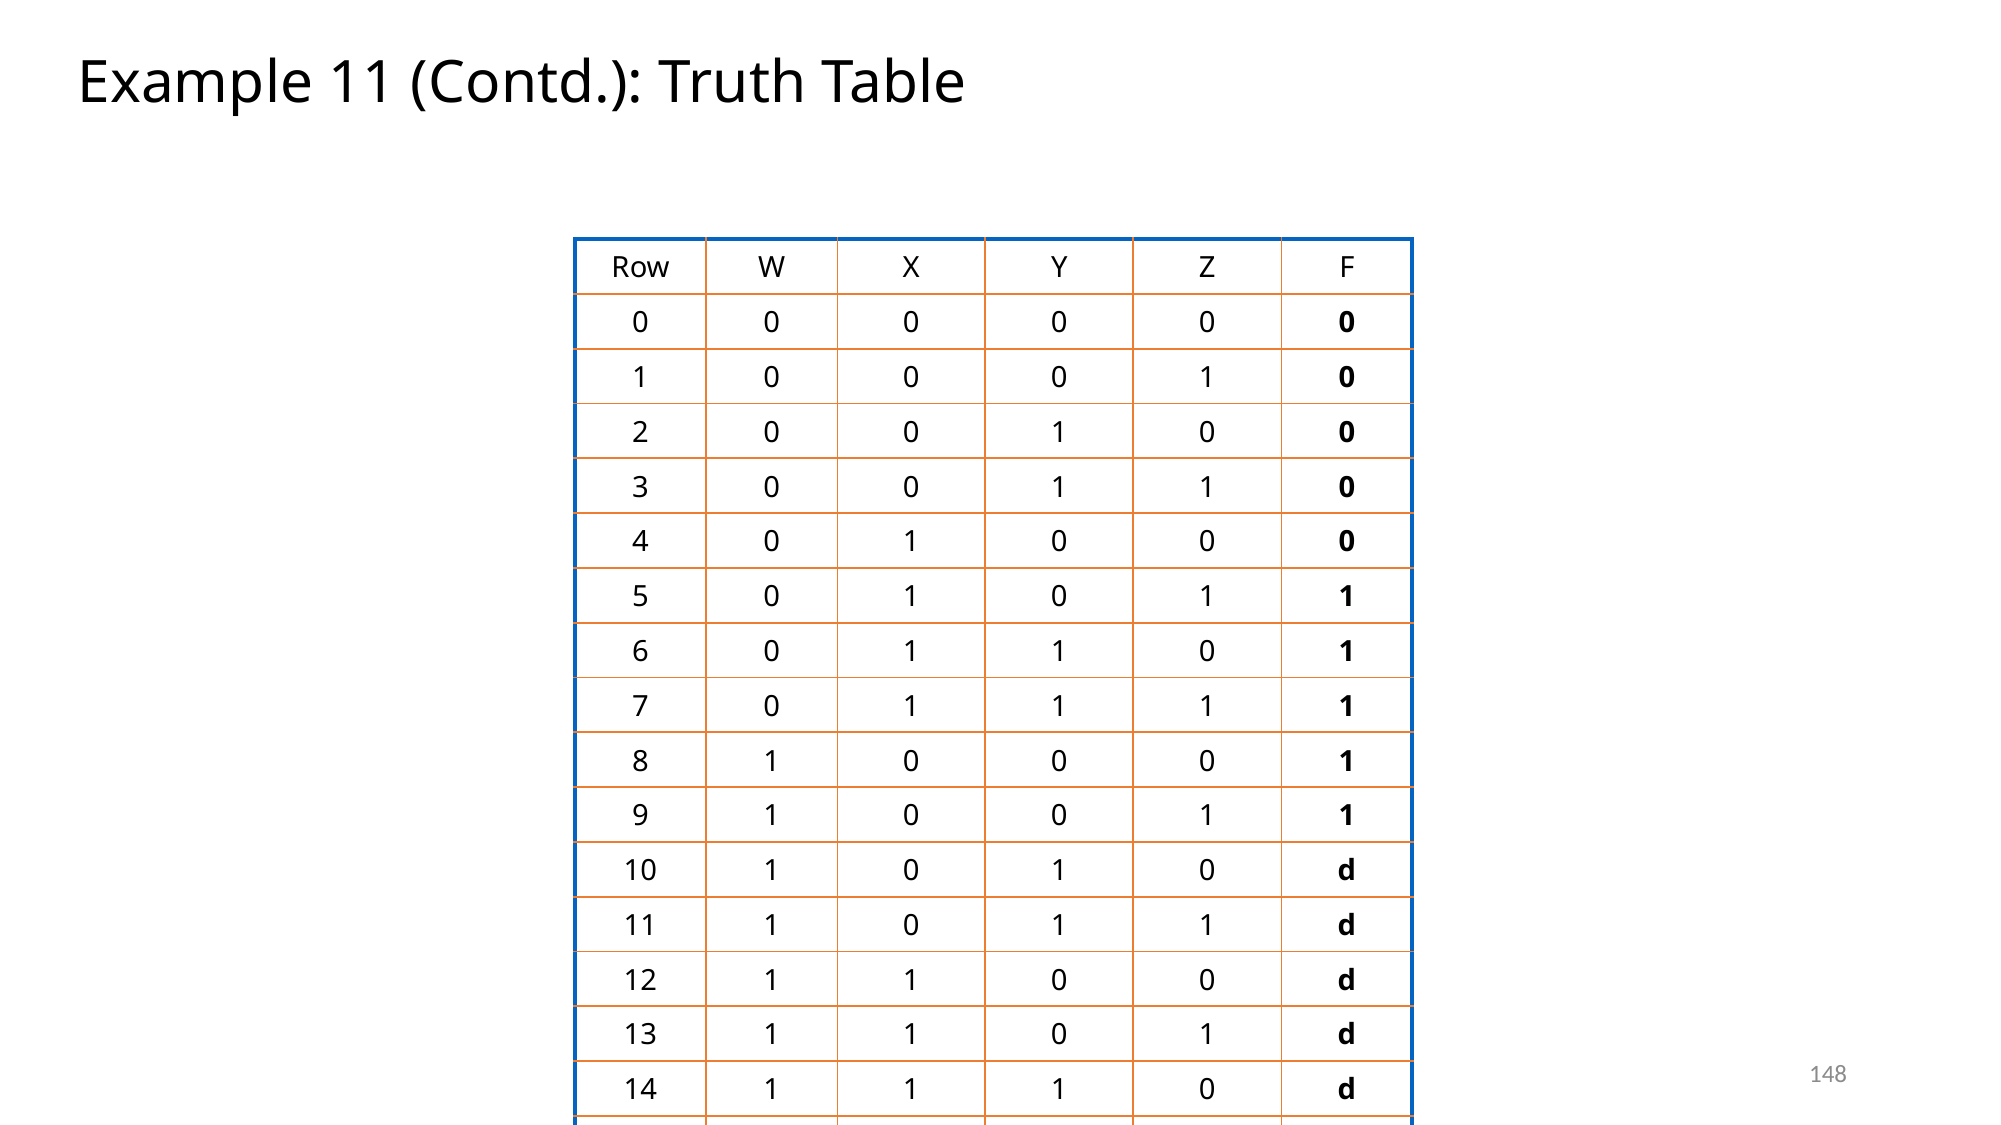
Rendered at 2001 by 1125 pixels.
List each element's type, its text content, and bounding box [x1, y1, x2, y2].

table_cell 0 [577, 295, 705, 348]
table_cell 0 [1282, 514, 1410, 567]
table_cell 1 [707, 1117, 837, 1125]
table_header X [838, 241, 984, 293]
table_cell 11 [577, 898, 705, 951]
table_cell 1 [986, 843, 1132, 896]
table_cell d [1282, 1007, 1410, 1060]
table_cell 10 [577, 843, 705, 896]
table_cell 0 [707, 295, 837, 348]
table_cell 0 [986, 788, 1132, 841]
table_cell 0 [986, 514, 1132, 567]
table_cell 1 [986, 1117, 1132, 1125]
table_cell 1 [1282, 569, 1410, 622]
table_cell 6 [577, 624, 705, 677]
table_cell 1 [1282, 678, 1410, 731]
table_cell 0 [1282, 295, 1410, 348]
table_cell 1 [838, 678, 984, 731]
table_cell 0 [707, 350, 837, 403]
table_cell 1 [986, 1062, 1132, 1115]
table_cell 0 [1134, 514, 1281, 567]
table_cell 9 [577, 788, 705, 841]
table_cell 1 [707, 952, 837, 1005]
table_cell 1 [1134, 678, 1281, 731]
table_cell 1 [1134, 569, 1281, 622]
table_cell 0 [838, 733, 984, 786]
table_cell 0 [707, 569, 837, 622]
table_cell 1 [1134, 350, 1281, 403]
table_cell 0 [986, 1007, 1132, 1060]
table_cell 1 [838, 1062, 984, 1115]
table_cell 0 [1134, 733, 1281, 786]
table_cell 0 [838, 788, 984, 841]
table_cell 0 [1134, 952, 1281, 1005]
table_cell 0 [986, 952, 1132, 1005]
table_cell 1 [707, 1007, 837, 1060]
table_cell 1 [838, 624, 984, 677]
table_header Z [1134, 241, 1281, 293]
table_cell 4 [577, 514, 705, 567]
table_cell 0 [986, 733, 1132, 786]
table_cell 1 [986, 624, 1132, 677]
table_cell 1 [986, 898, 1132, 951]
table_cell 0 [838, 843, 984, 896]
table_cell 7 [577, 678, 705, 731]
table_cell 0 [986, 295, 1132, 348]
table_cell 1 [707, 788, 837, 841]
table_cell 0 [707, 678, 837, 731]
table_cell 1 [1134, 1007, 1281, 1060]
table_header F [1282, 241, 1410, 293]
table_cell 13 [577, 1007, 705, 1060]
table_cell 1 [1282, 624, 1410, 677]
table_cell 0 [1134, 404, 1281, 457]
table_cell 0 [1134, 624, 1281, 677]
table_header W [707, 241, 837, 293]
table_cell 0 [707, 459, 837, 512]
table_cell 0 [707, 624, 837, 677]
table_cell 1 [838, 1007, 984, 1060]
table_cell d [1282, 843, 1410, 896]
table_cell 0 [838, 404, 984, 457]
table_cell 15 [577, 1117, 705, 1125]
table_cell 1 [707, 898, 837, 951]
table_cell 1 [1134, 788, 1281, 841]
table_cell 0 [707, 404, 837, 457]
table_cell 1 [1282, 788, 1410, 841]
slide_number 148 [1412, 1042, 1863, 1103]
table_header Row [577, 241, 705, 293]
table_cell 1 [1134, 898, 1281, 951]
table_cell 1 [838, 1117, 984, 1125]
table_cell 0 [838, 459, 984, 512]
table_cell 0 [1282, 404, 1410, 457]
table_cell 12 [577, 952, 705, 1005]
table_cell 1 [1134, 459, 1281, 512]
table_cell 1 [1282, 733, 1410, 786]
table_cell 1 [838, 569, 984, 622]
table_header Y [986, 241, 1132, 293]
table_cell 0 [838, 295, 984, 348]
table_cell d [1282, 1117, 1410, 1125]
table_cell d [1282, 952, 1410, 1005]
table_cell 3 [577, 459, 705, 512]
table_cell 0 [1134, 295, 1281, 348]
table_cell 0 [838, 350, 984, 403]
table_cell 1 [986, 459, 1132, 512]
table_cell 1 [707, 1062, 837, 1115]
table_cell 0 [986, 350, 1132, 403]
table_cell 0 [1282, 459, 1410, 512]
table_cell 1 [577, 350, 705, 403]
table_cell d [1282, 1062, 1410, 1115]
table_cell 1 [838, 514, 984, 567]
table_cell 1 [986, 404, 1132, 457]
table_cell 0 [707, 514, 837, 567]
table_cell 14 [577, 1062, 705, 1115]
table_cell 1 [1134, 1117, 1281, 1125]
table_cell 0 [1134, 1062, 1281, 1115]
table_cell 0 [986, 569, 1132, 622]
title Example 11 (Contd.): Truth Table [62, 37, 1788, 125]
table_cell 0 [1134, 843, 1281, 896]
table_cell 1 [986, 678, 1132, 731]
table_cell 5 [577, 569, 705, 622]
table_cell 8 [577, 733, 705, 786]
table_cell 1 [707, 733, 837, 786]
table_cell 0 [838, 898, 984, 951]
table_cell 2 [577, 404, 705, 457]
table_cell 1 [707, 843, 837, 896]
table_cell d [1282, 898, 1410, 951]
table_cell 0 [1282, 350, 1410, 403]
table_cell 1 [838, 952, 984, 1005]
